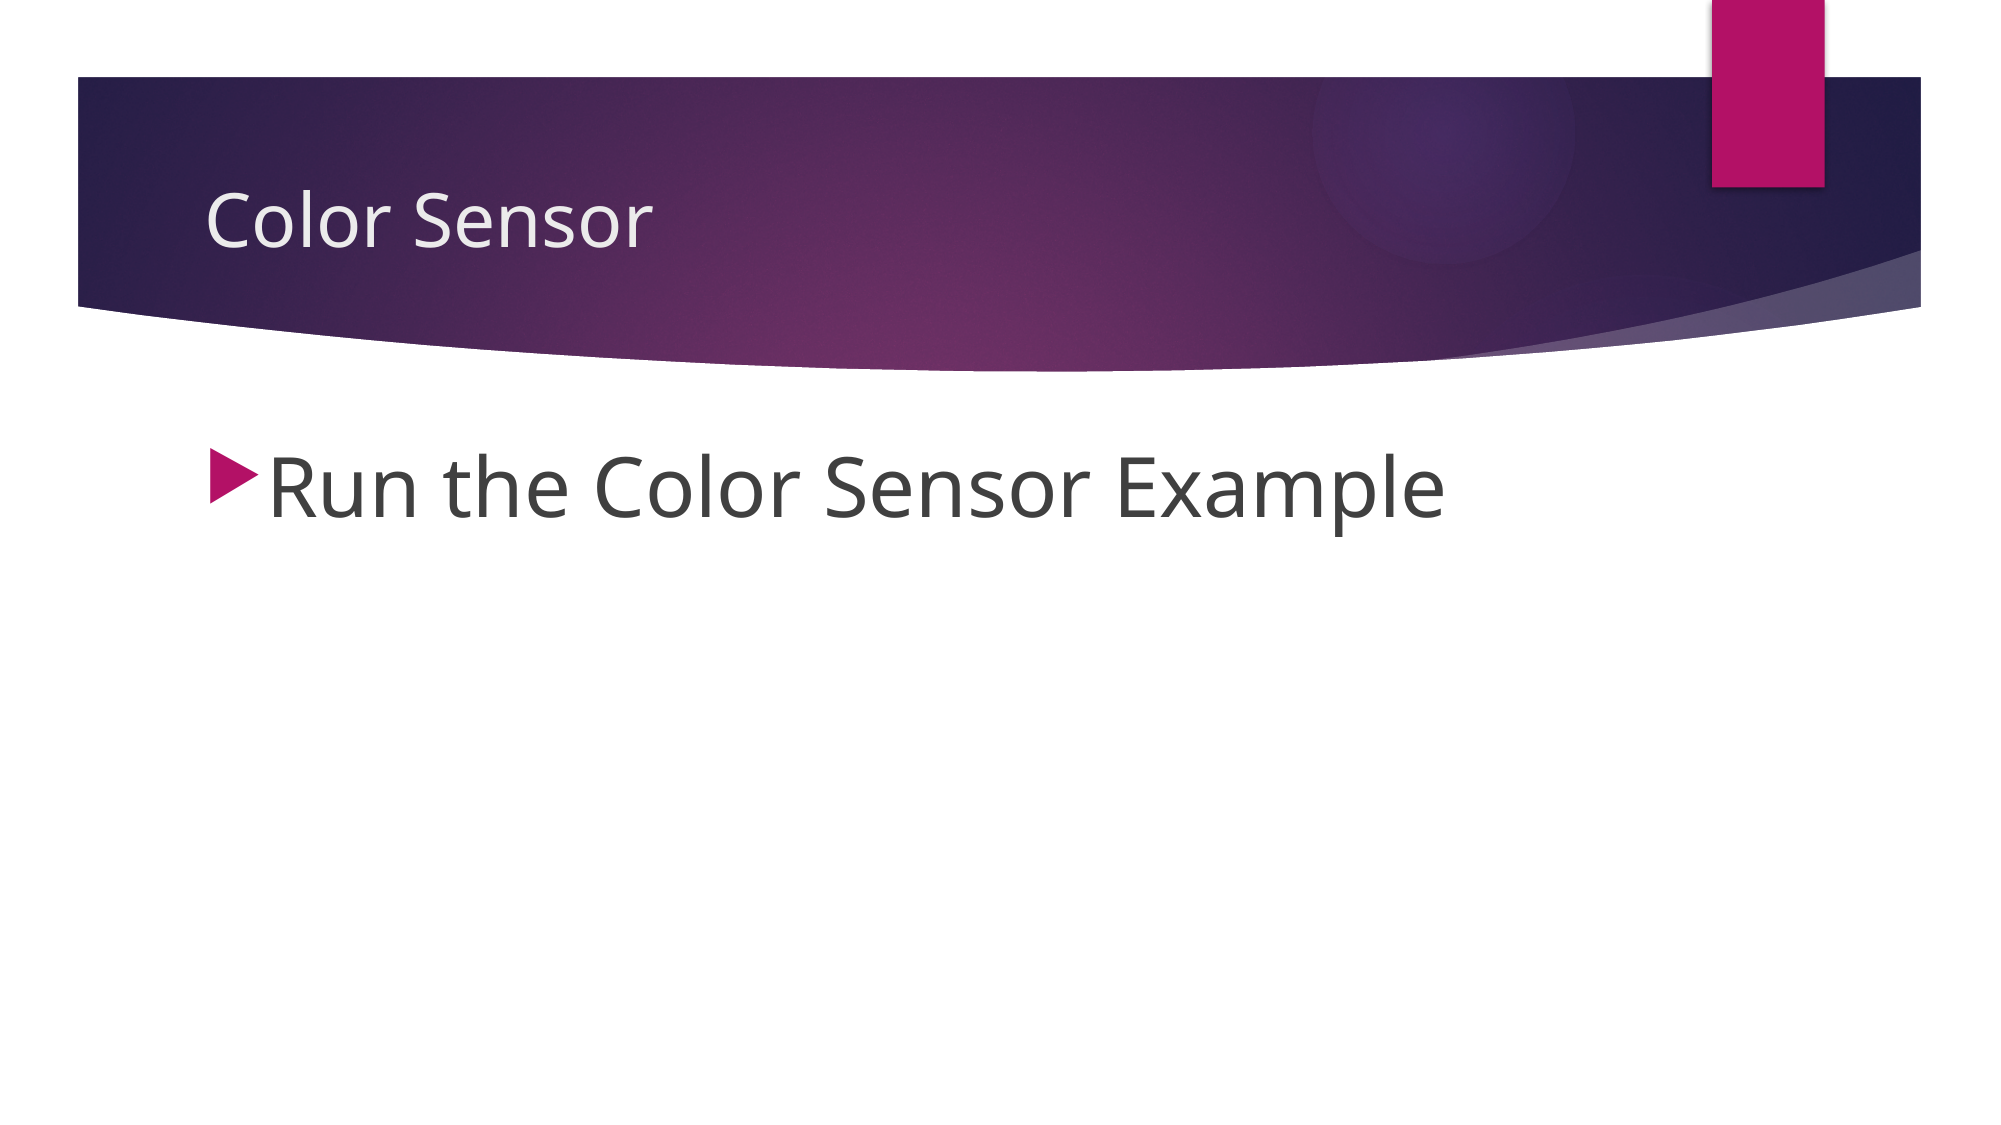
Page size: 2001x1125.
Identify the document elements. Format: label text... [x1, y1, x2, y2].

list Run the Color Sensor Example [189, 427, 1638, 1048]
title Color Sensor [189, 159, 1627, 276]
